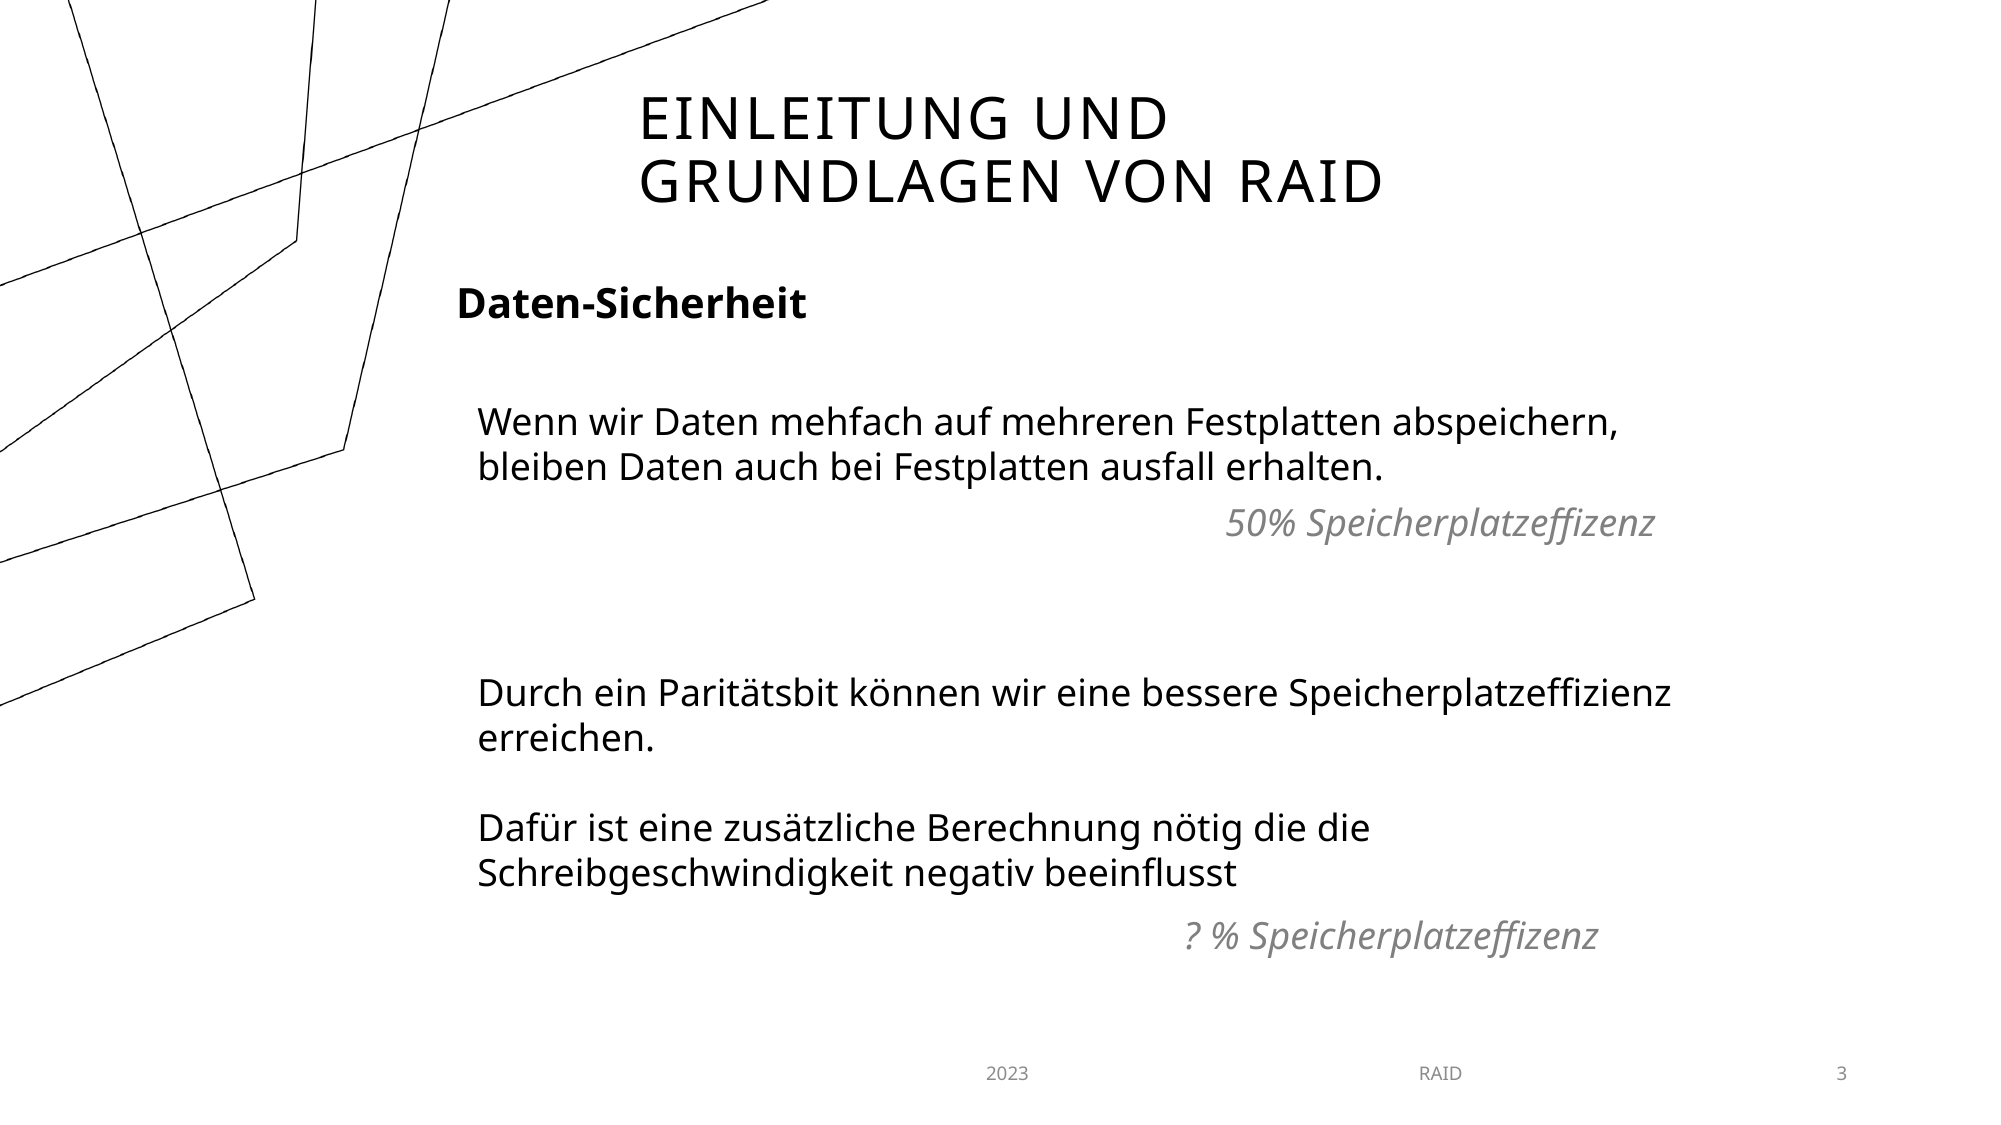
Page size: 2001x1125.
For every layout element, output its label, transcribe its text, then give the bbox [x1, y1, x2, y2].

slide_number 2023 [971, 1042, 1127, 1103]
text_box ? % Speicherplatzeffizenz [1169, 904, 1615, 965]
text_box Wenn wir Daten mehfach auf mehreren Festplatten abspeichern, bleiben Daten auch bei Festplatten ausfall erhalten. [462, 390, 1737, 496]
picture [0, 0, 803, 720]
text_box Einleitung und Grundlagen von RAID [624, 38, 1479, 223]
text_box Daten-Sicherheit [441, 269, 823, 335]
text_box 50% Speicherplatzeffizenz [1210, 491, 1672, 552]
text_box Durch ein Paritätsbit können wir eine bessere Speicherplatzeffizienz erreichen. Dafür ist eine zusätzliche Berechnung nötig die die Schreibgeschwindigkeit negativ beeinflusst [462, 661, 1737, 946]
slide_number 3 [1755, 1042, 1863, 1103]
footer RAID [1174, 1042, 1707, 1103]
